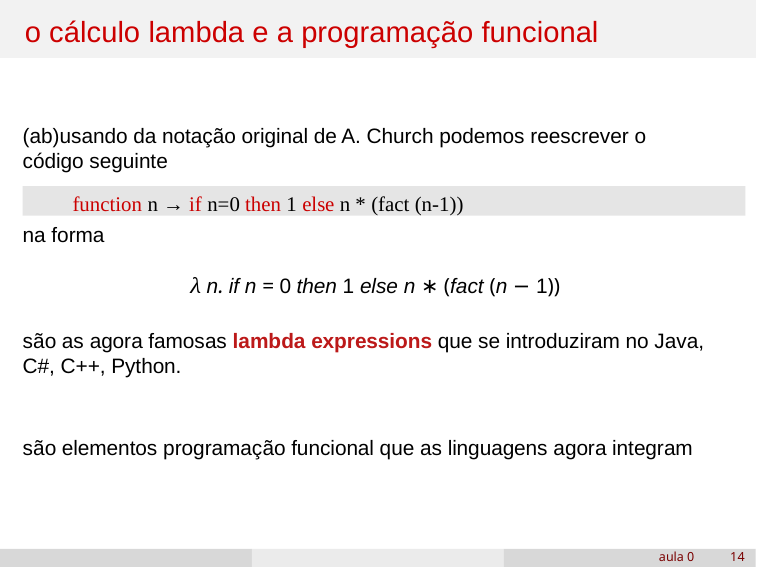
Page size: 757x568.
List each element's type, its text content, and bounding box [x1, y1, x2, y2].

title o cálculo lambda e a programação funcional [22, 10, 741, 108]
text_box function n → if n=0 then 1 else n * (fact (n-1)) [22, 186, 746, 216]
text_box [0, 548, 757, 568]
text_box na forma λ n. if n = 0 then 1 else n ∗ (fact (n − 1)) são as agora famosas lambda expressions que se introduziram no Java, C#, C++, Python. são elementos programação funcional que as linguagens agora integram [20, 220, 736, 460]
text_box (ab)usando da notação original de A. Church podemos reescrever o código seguinte [20, 120, 673, 173]
